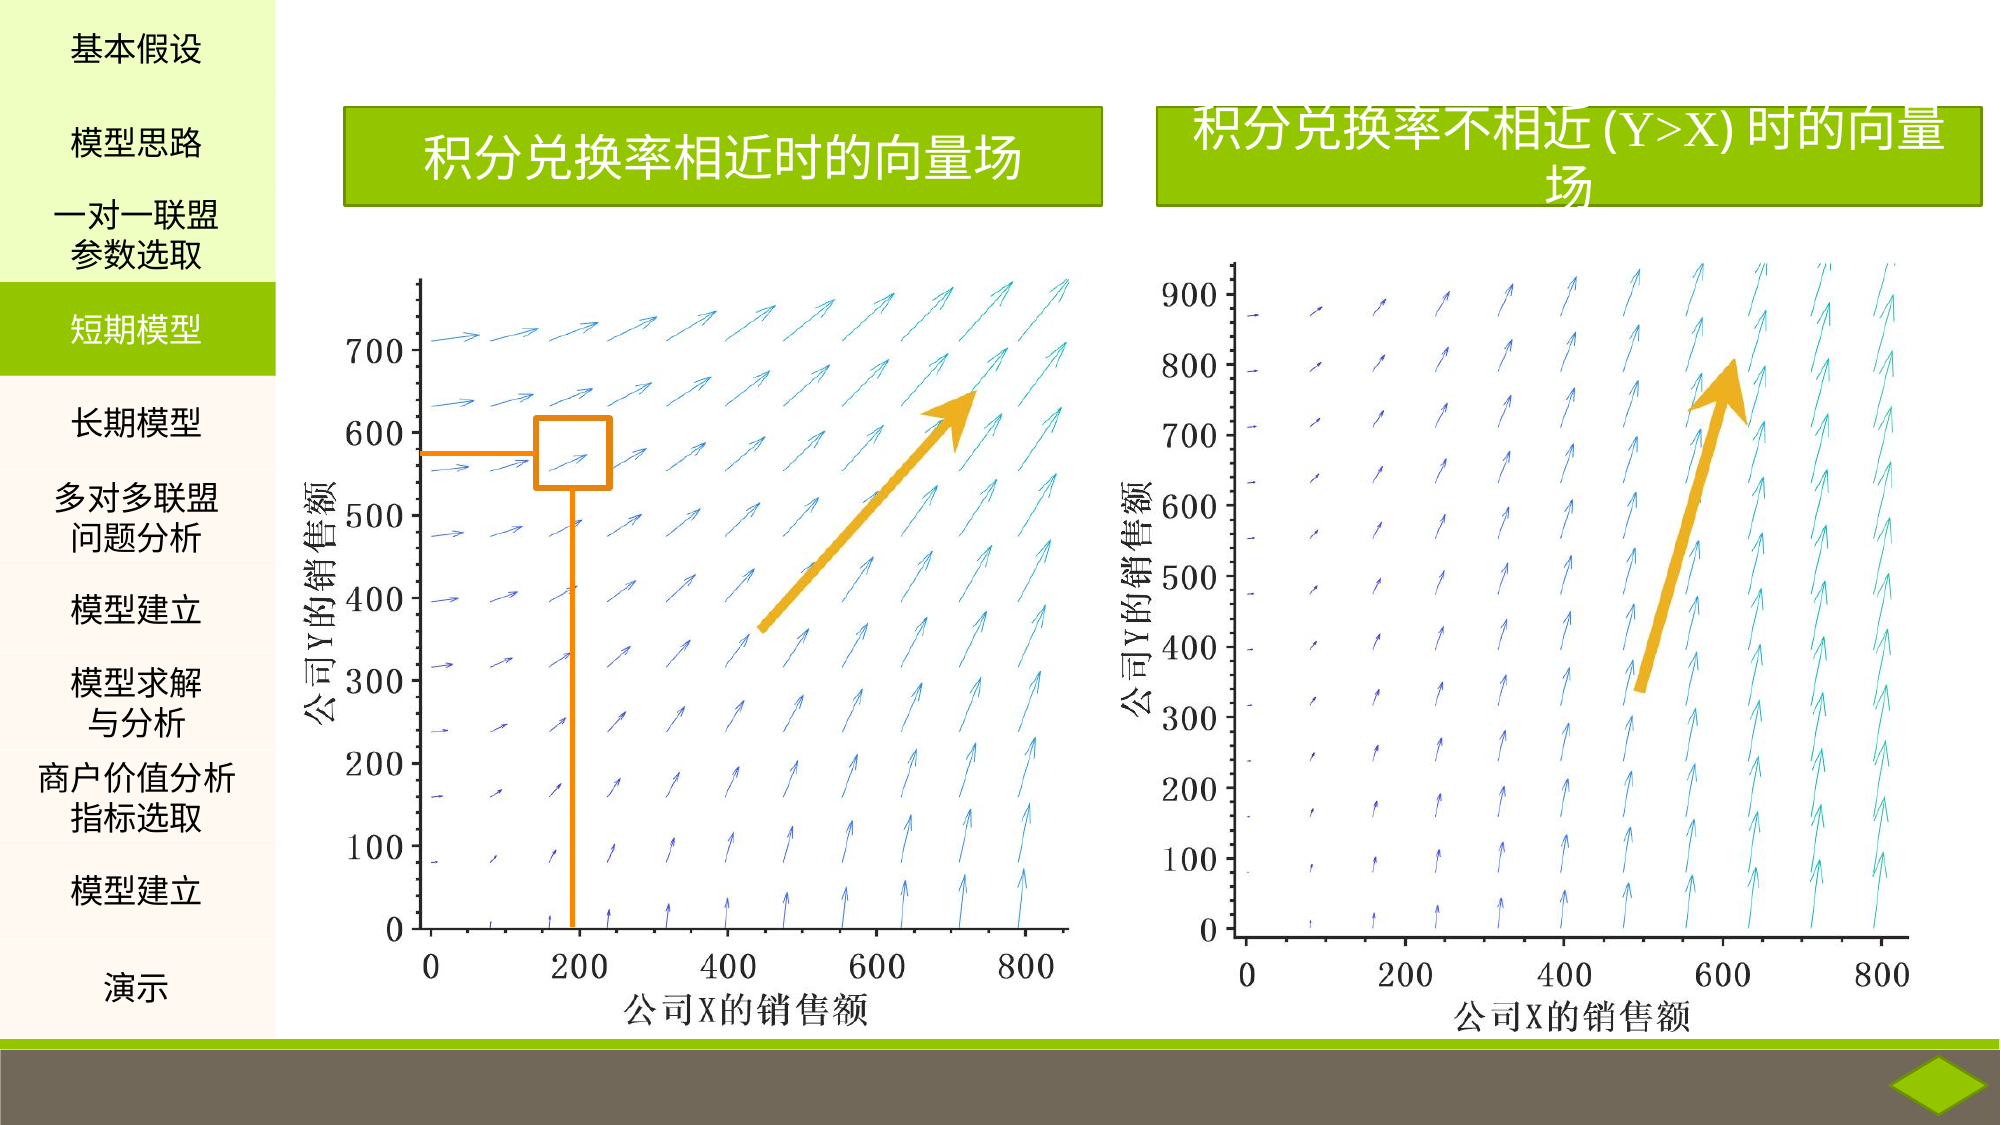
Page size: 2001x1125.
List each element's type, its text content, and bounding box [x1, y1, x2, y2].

text_box 一对一联盟 参数选取 [0, 190, 277, 281]
text_box [1888, 1054, 1989, 1117]
text_box 积分兑换率不相近(Y>X)时的向量场 [1156, 106, 1983, 195]
text_box 多对多联盟 问题分析 [0, 469, 277, 561]
text_box 基本假设 [0, 0, 278, 98]
text_box 短期模型 [0, 281, 277, 374]
picture [297, 197, 1991, 1036]
text_box 商户价值分析 指标选取 [0, 749, 277, 842]
text_box 模型思路 [0, 93, 277, 190]
text_box 演示 [0, 935, 277, 1040]
text_box 模型建立 [0, 842, 277, 935]
text_box 模型求解 与分析 [0, 654, 277, 749]
text_box 长期模型 [0, 374, 277, 469]
text_box 模型建立 [0, 561, 277, 654]
text_box 积分兑换率相近时的向量场 [343, 106, 1103, 198]
